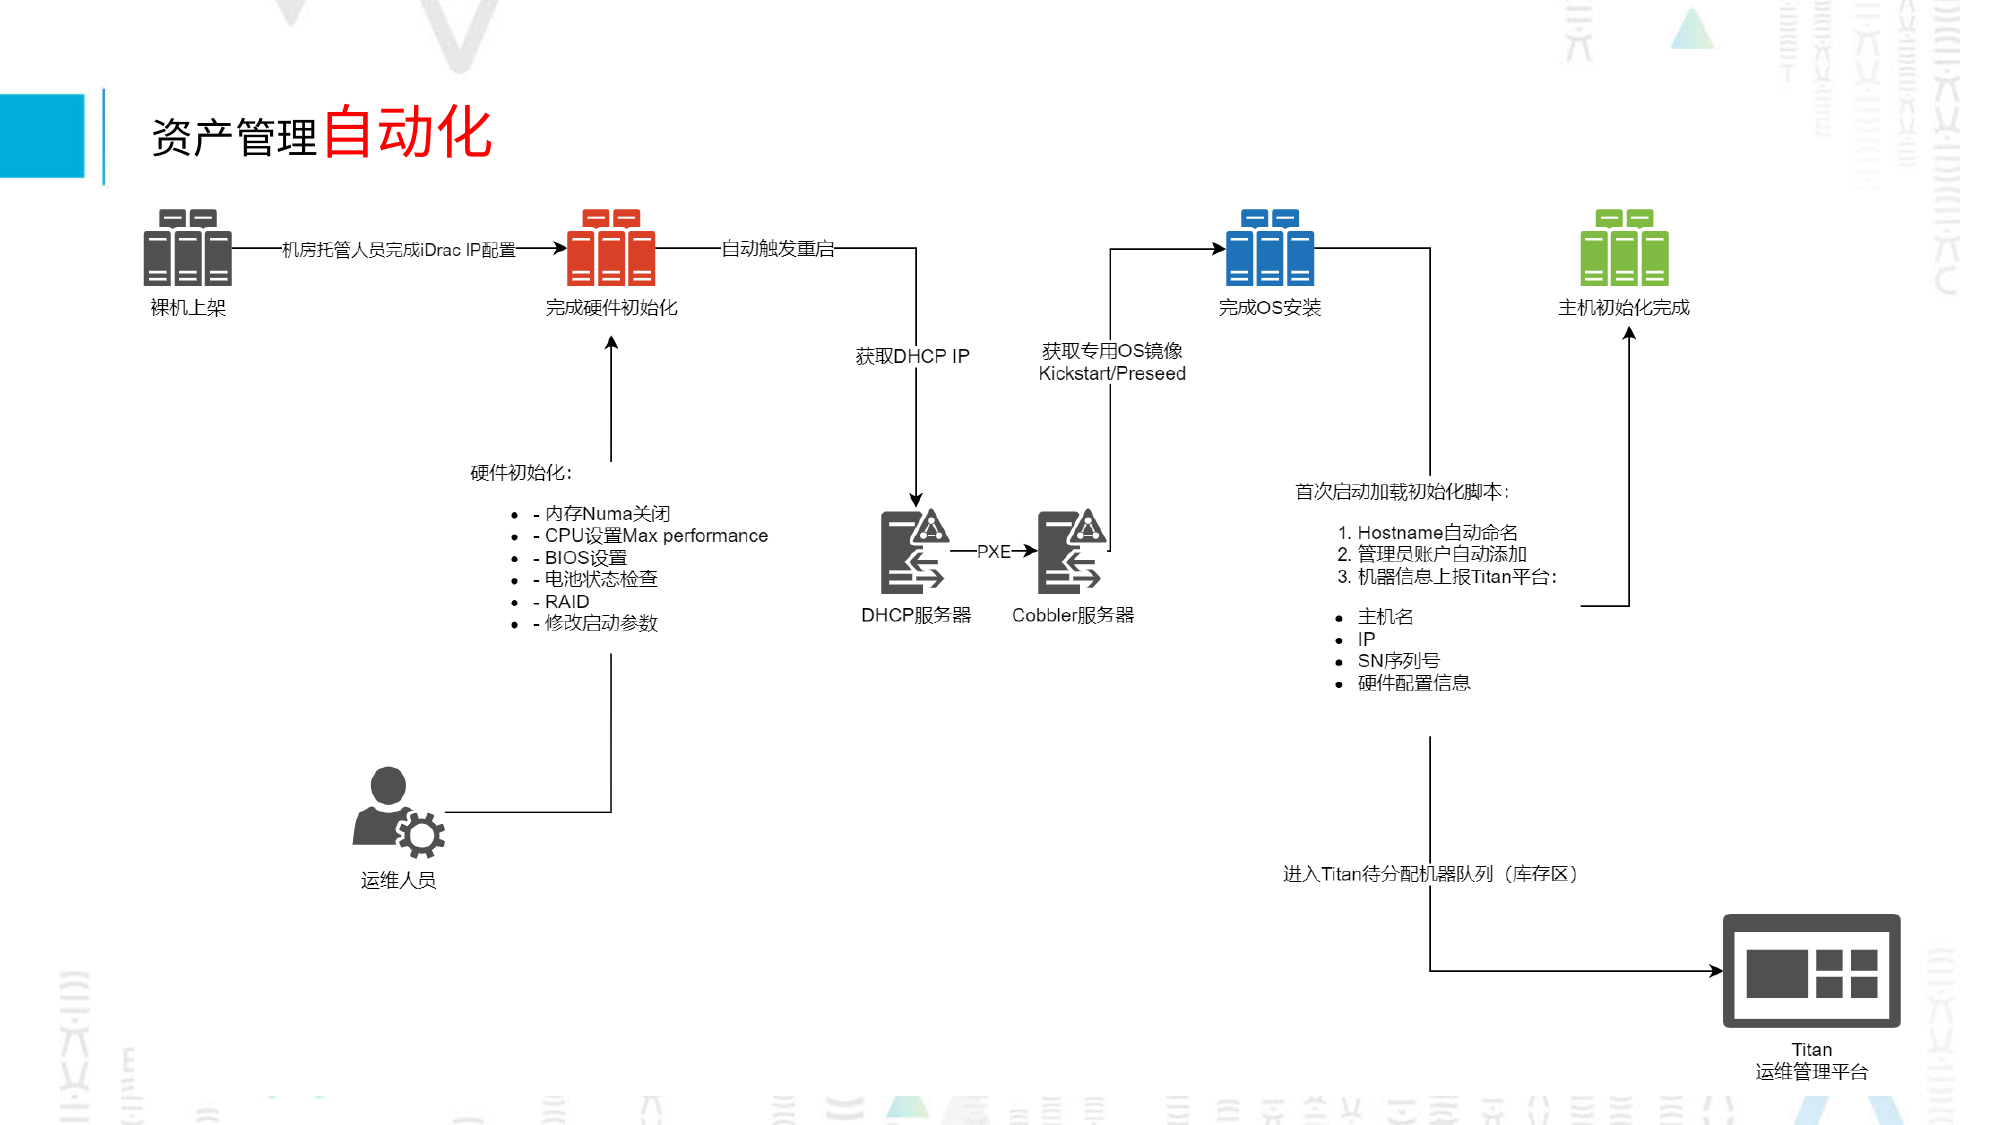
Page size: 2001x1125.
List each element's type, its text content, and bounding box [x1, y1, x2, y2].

picture [0, 0, 2000, 1125]
text_box 资产管理自动化 [136, 87, 509, 173]
